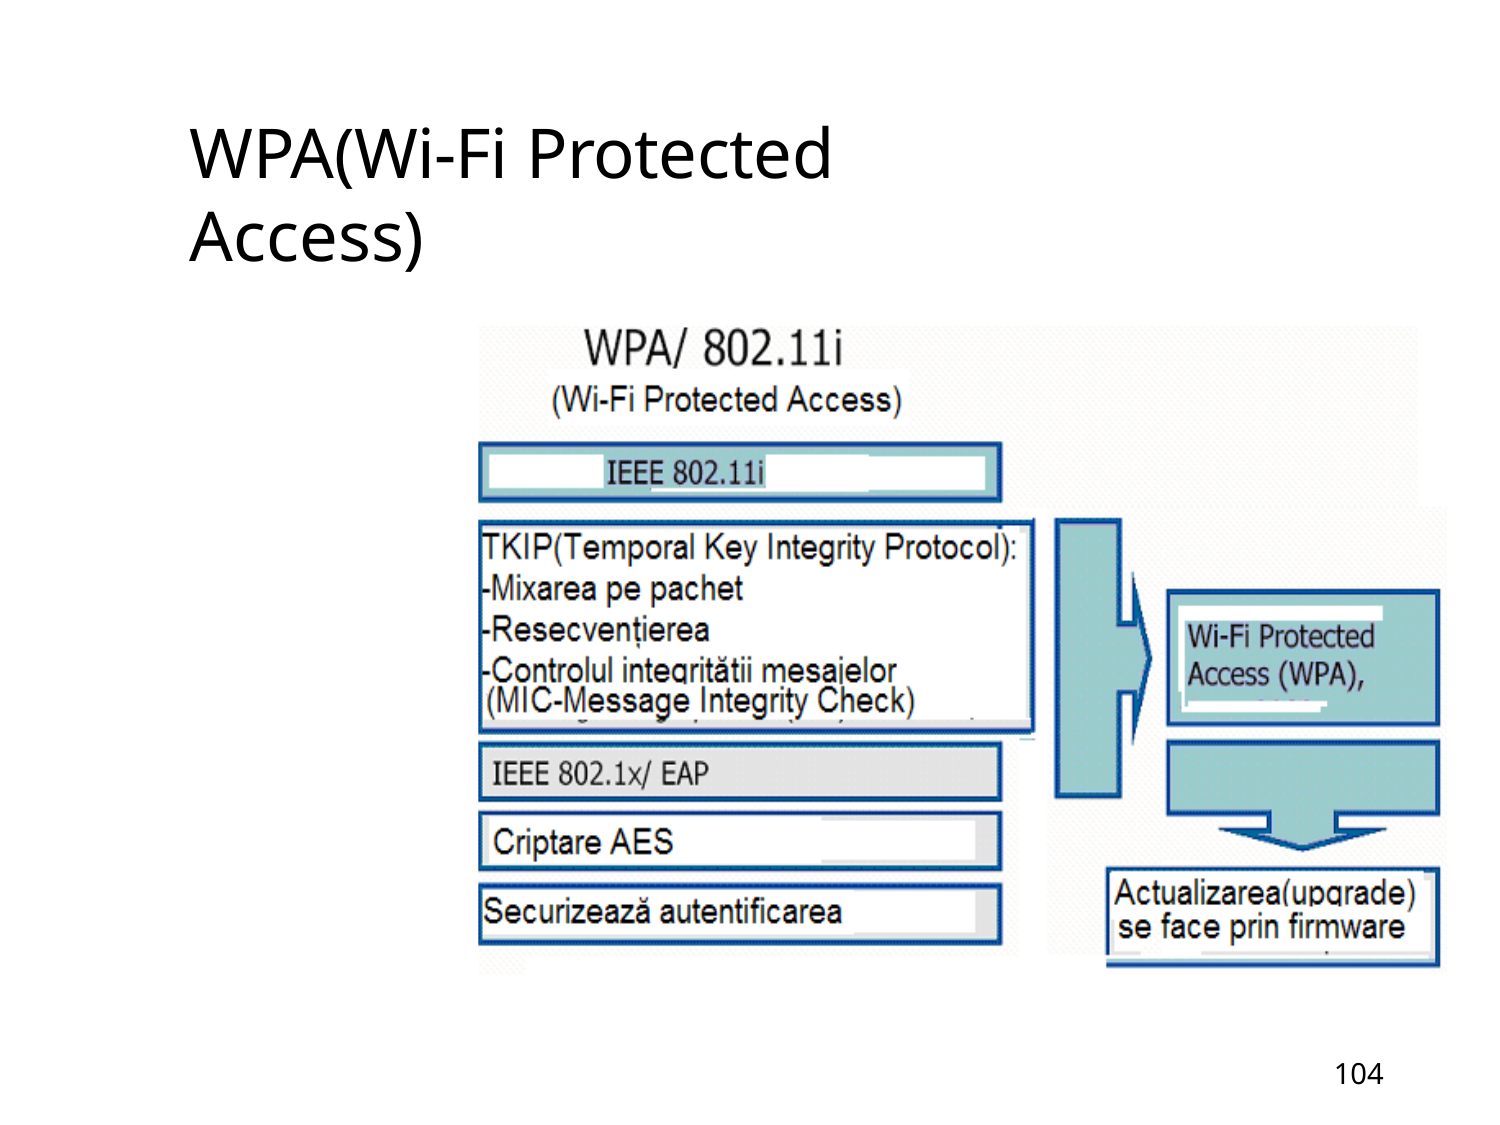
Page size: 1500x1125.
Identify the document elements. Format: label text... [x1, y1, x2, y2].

text_box 104 [1329, 1052, 1386, 1095]
title WPA(Wi-Fi Protected Access) [187, 108, 990, 299]
text_box [478, 326, 1447, 976]
